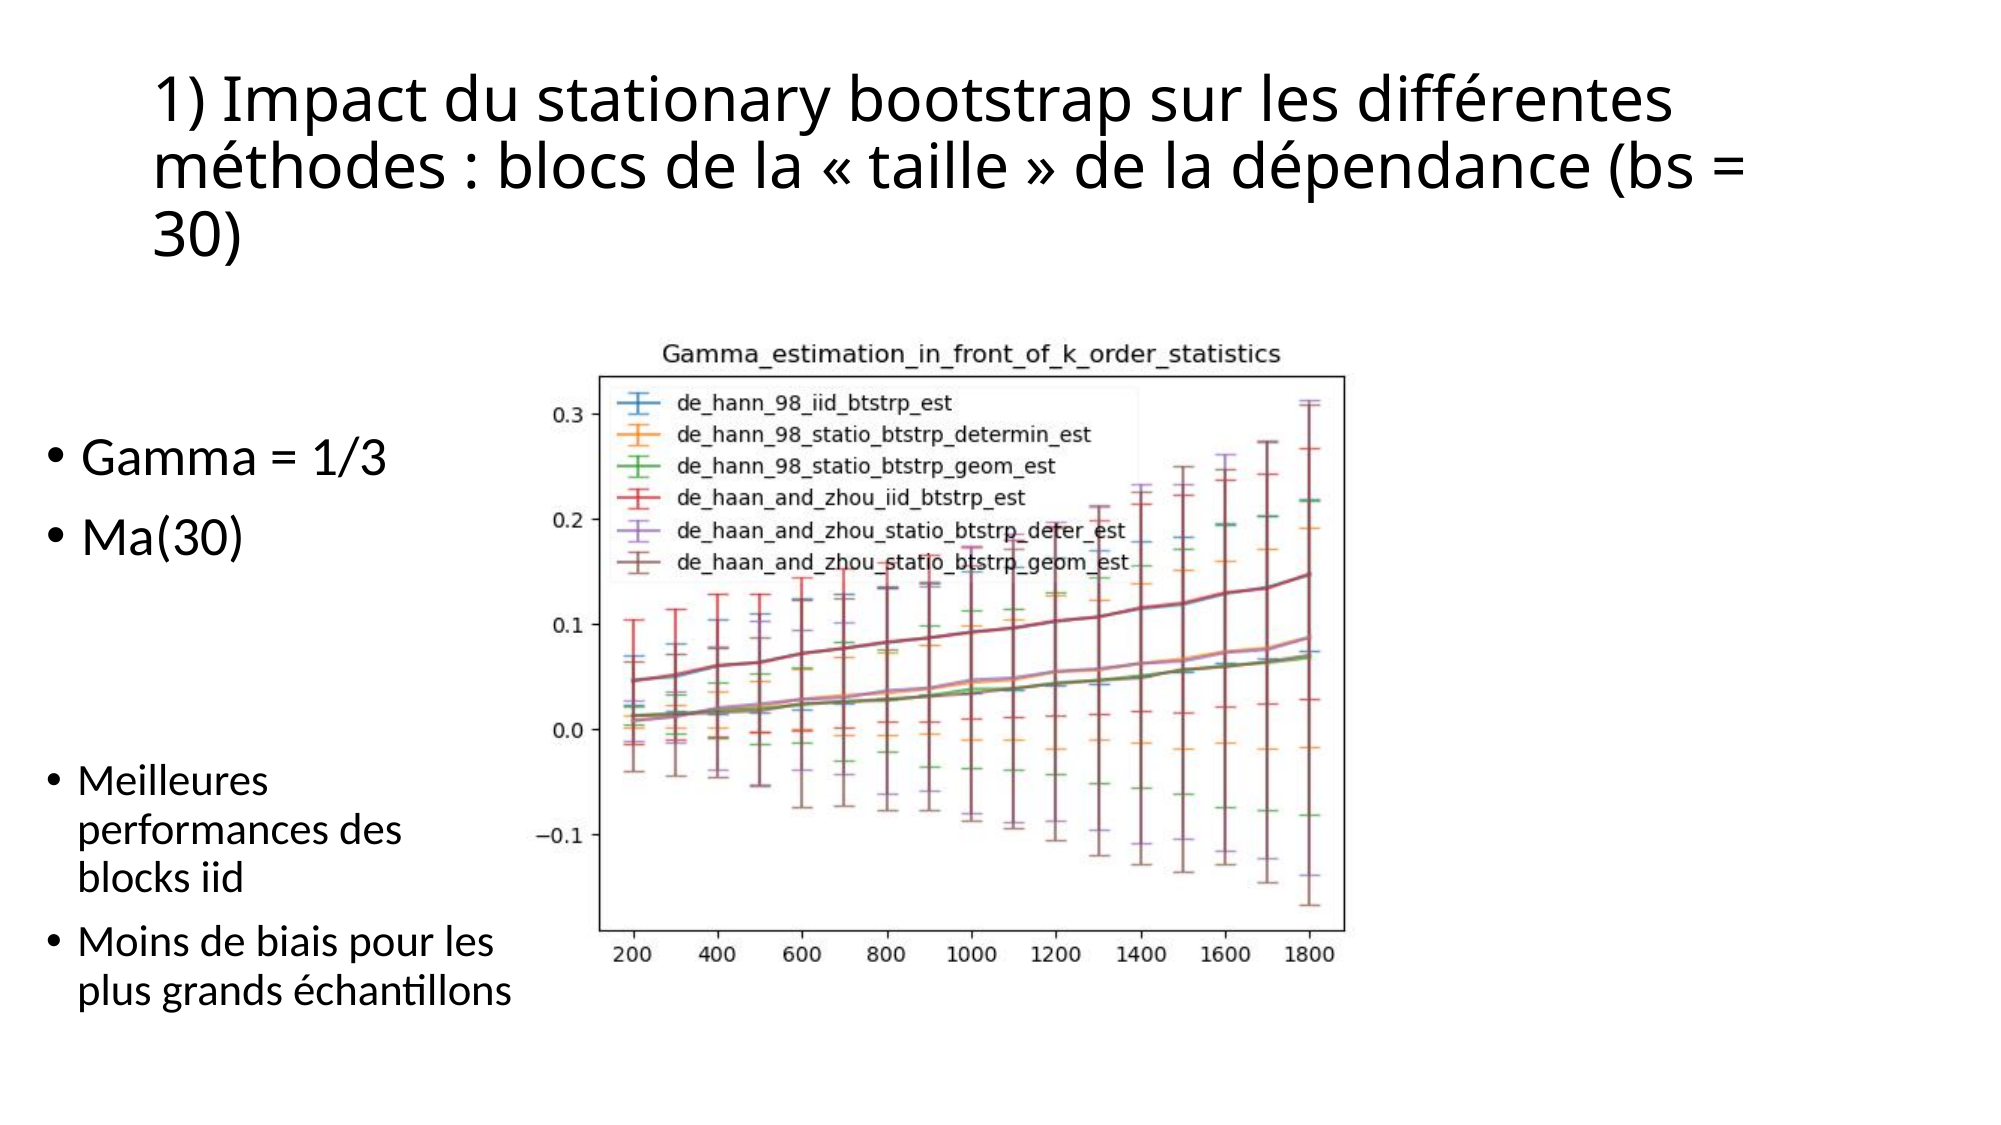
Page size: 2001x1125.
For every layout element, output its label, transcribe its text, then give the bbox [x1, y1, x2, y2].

picture [479, 289, 1440, 1010]
title 1) Impact du stationary bootstrap sur les différentes méthodes : blocs de la « taille » de la dépendance (bs = 30) [137, 59, 1863, 278]
text_box Meilleures performances des blocks iid Moins de biais pour les plus grands échantillons [31, 749, 536, 1066]
list Gamma = 1/3 Ma(30) [31, 420, 444, 576]
